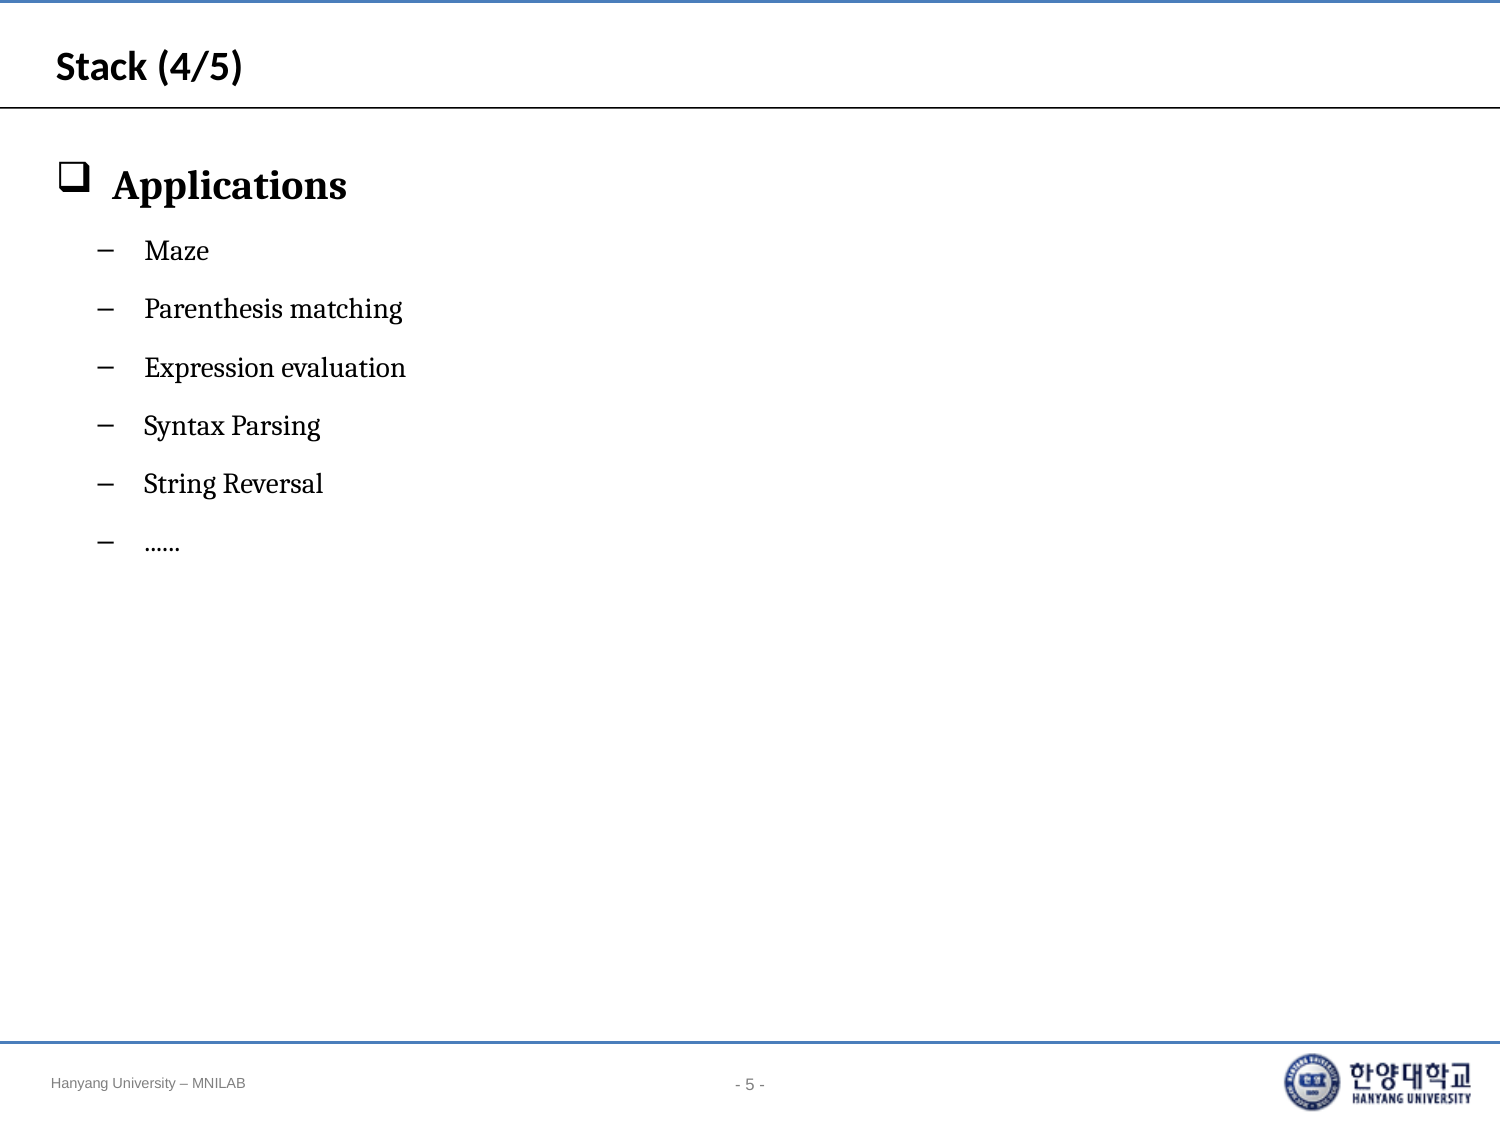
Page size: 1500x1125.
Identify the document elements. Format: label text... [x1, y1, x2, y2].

picture [1264, 1052, 1496, 1113]
list Applications Maze Parenthesis matching Expression evaluation Syntax Parsing String Reversal ...... [40, 125, 1449, 988]
title Stack (4/5) [40, 32, 1449, 95]
